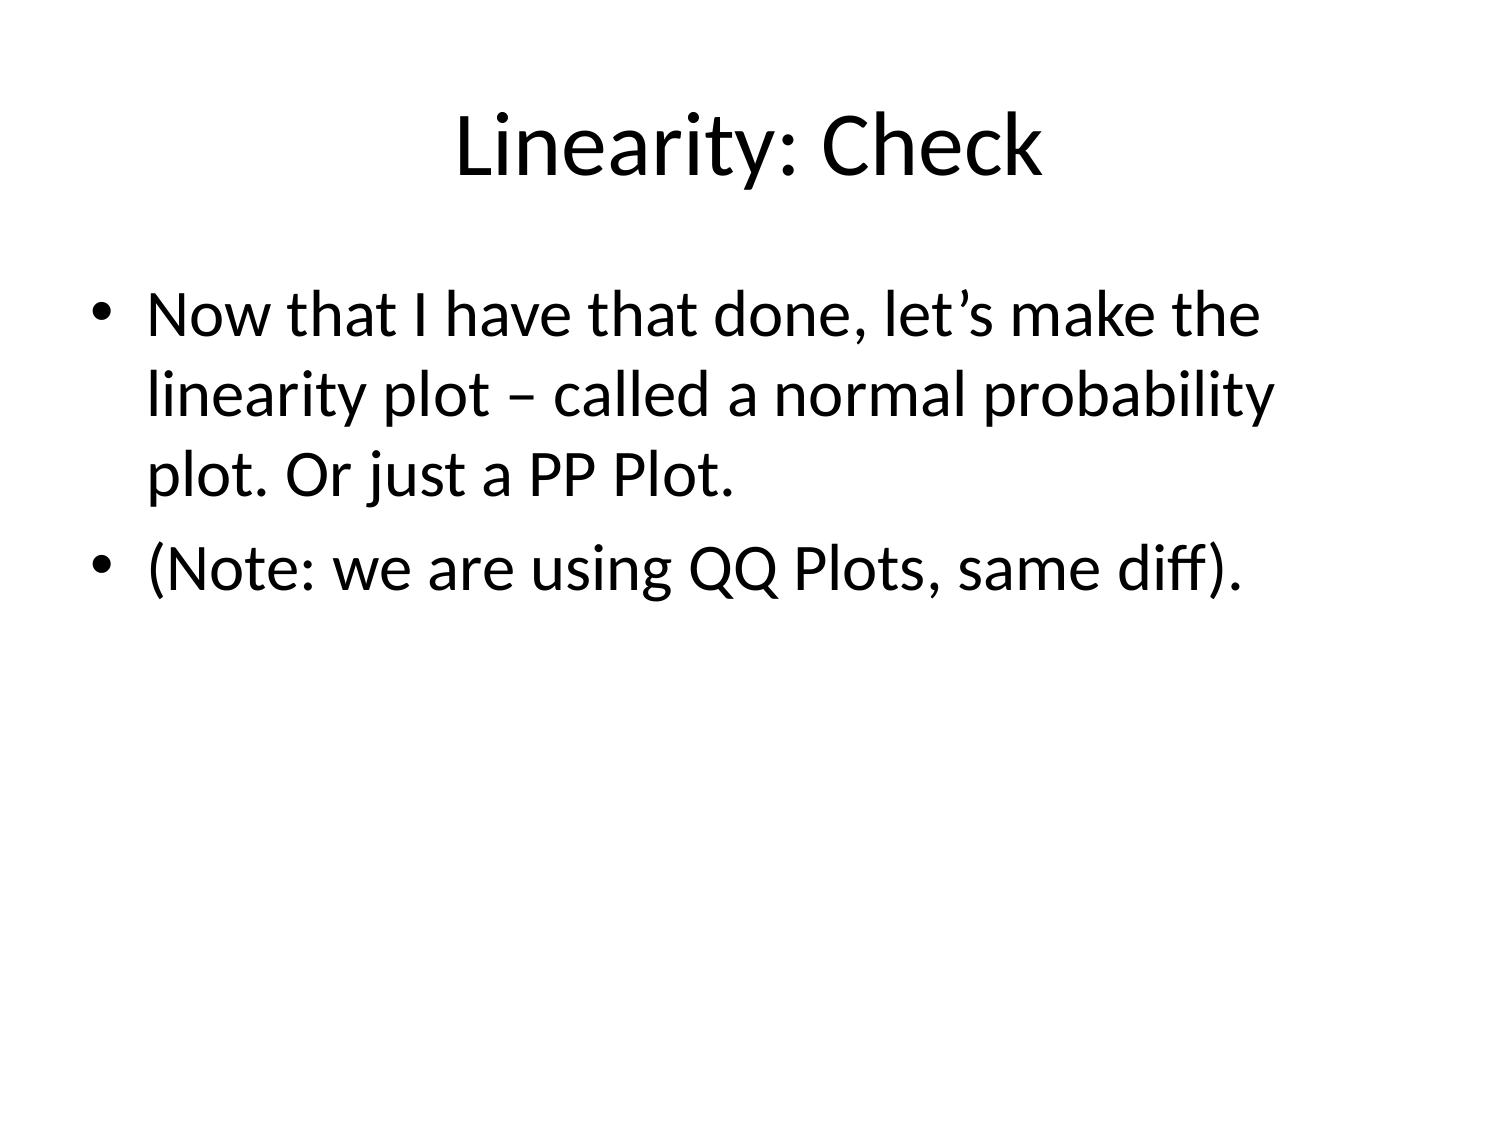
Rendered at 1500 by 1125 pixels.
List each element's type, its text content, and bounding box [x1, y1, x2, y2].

title Linearity: Check [75, 45, 1425, 233]
list Now that I have that done, let’s make the linearity plot – called a normal probability plot. Or just a PP Plot. (Note: we are using QQ Plots, same diff). [75, 262, 1425, 1005]
